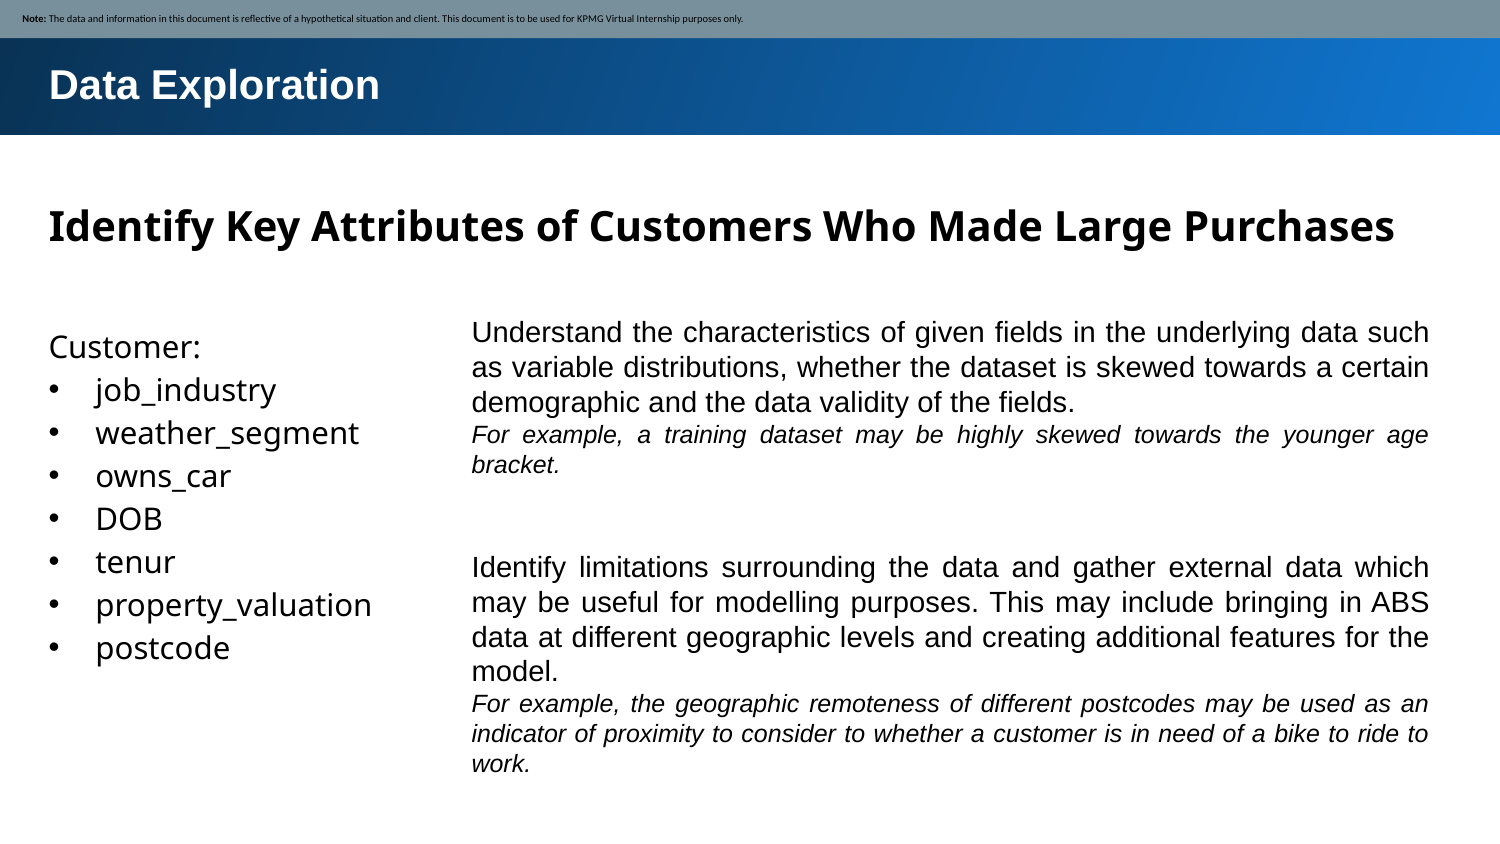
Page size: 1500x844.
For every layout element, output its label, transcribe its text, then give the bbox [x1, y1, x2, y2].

text_box Identify Key Attributes of Customers Who Made Large Purchases [33, 177, 1439, 266]
text_box Note: The data and information in this document is reflective of a hypothetical situation and client. This document is to be used for KPMG Virtual Internship purposes only. [0, 0, 1500, 39]
text_box Data Exploration [33, 43, 1439, 124]
text_box Customer: job_industry weather_segment owns_car DOB tenur property_valuation postcode [33, 306, 406, 681]
text_box Understand the characteristics of given fields in the underlying data such as variable distributions, whether the dataset is skewed towards a certain demographic and the data validity of the fields. For example, a training dataset may be highly skewed towards the younger age bracket. Identify limitations surrounding the data and gather external data which may be useful for modelling purposes. This may include bringing in ABS data at different geographic levels and creating additional features for the model. For example, the geographic remoteness of different postcodes may be used as an indicator of proximity to consider to whether a customer is in need of a bike to ride to work. [464, 305, 1439, 786]
text_box [0, 39, 1500, 135]
